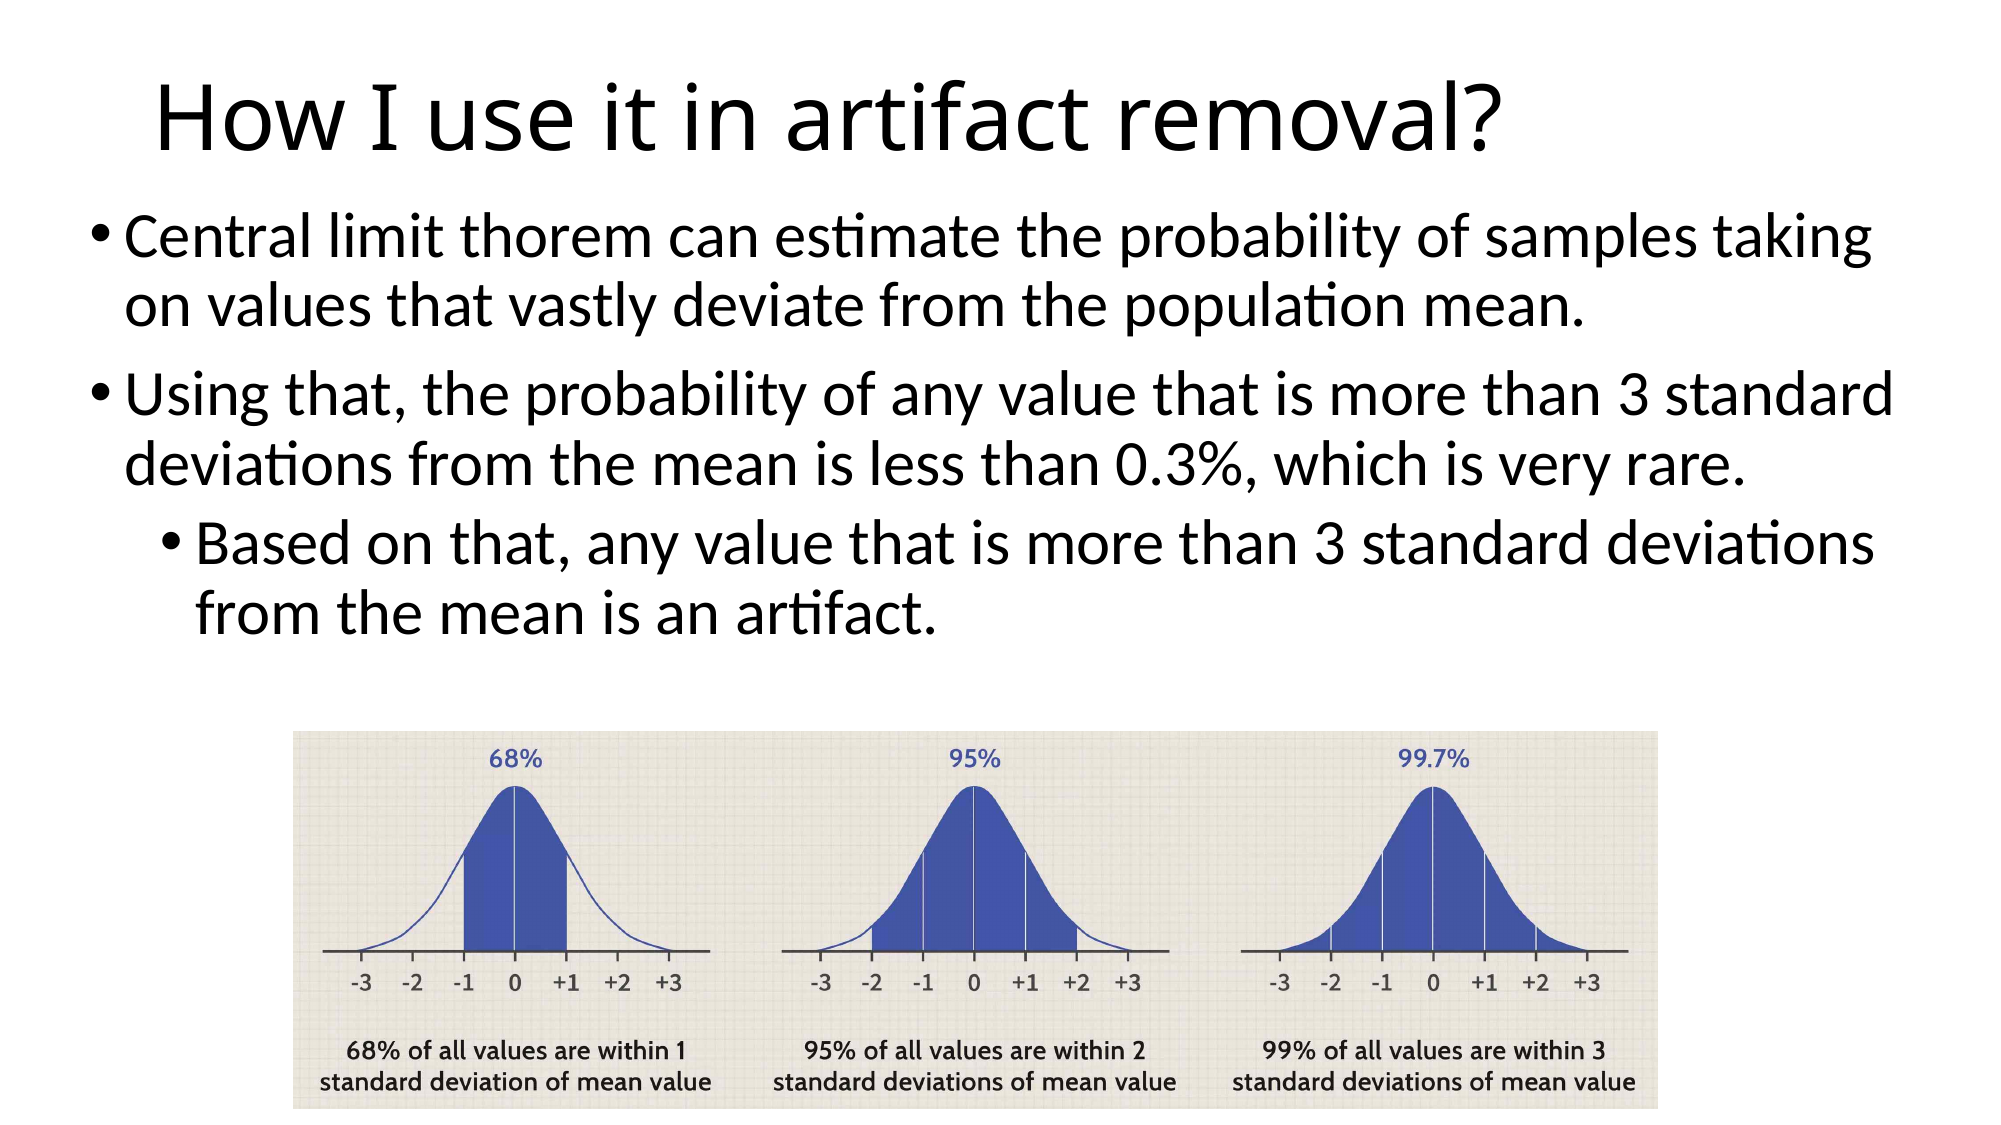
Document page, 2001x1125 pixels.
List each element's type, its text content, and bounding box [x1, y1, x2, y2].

list Central limit thorem can estimate the probability of samples taking on values that vastly deviate from the population mean. Using that, the probability of any value that is more than 3 standard deviations from the mean is less than 0.3%, which is very rare. Based on that, any value that is more than 3 standard deviations from the mean is an artifact. [74, 193, 1925, 718]
picture [293, 731, 1658, 1109]
title How I use it in artifact removal? [137, 59, 1863, 182]
